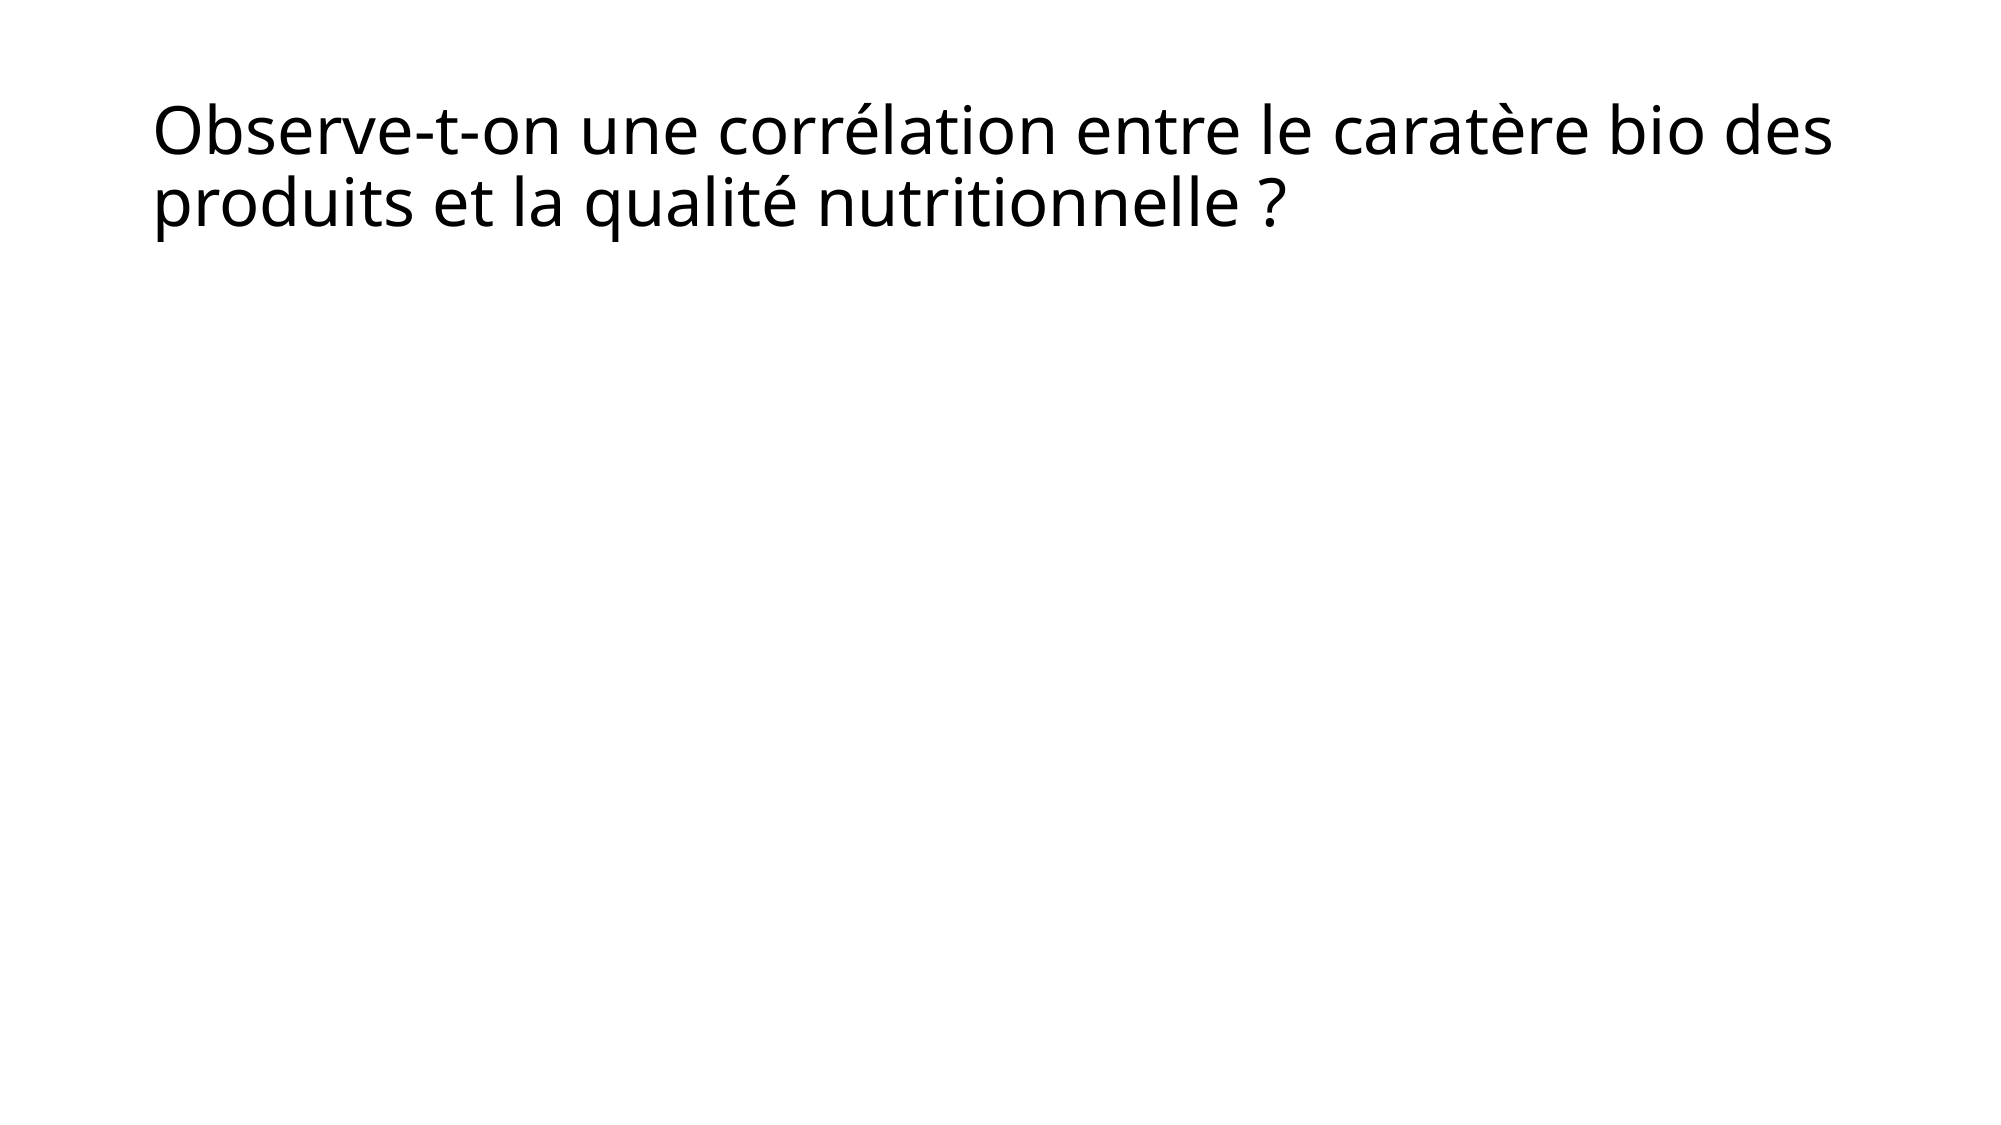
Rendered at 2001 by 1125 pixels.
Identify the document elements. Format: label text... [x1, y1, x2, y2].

title Observe-t-on une corrélation entre le caratère bio des produits et la qualité nutritionnelle ? [137, 59, 1863, 278]
